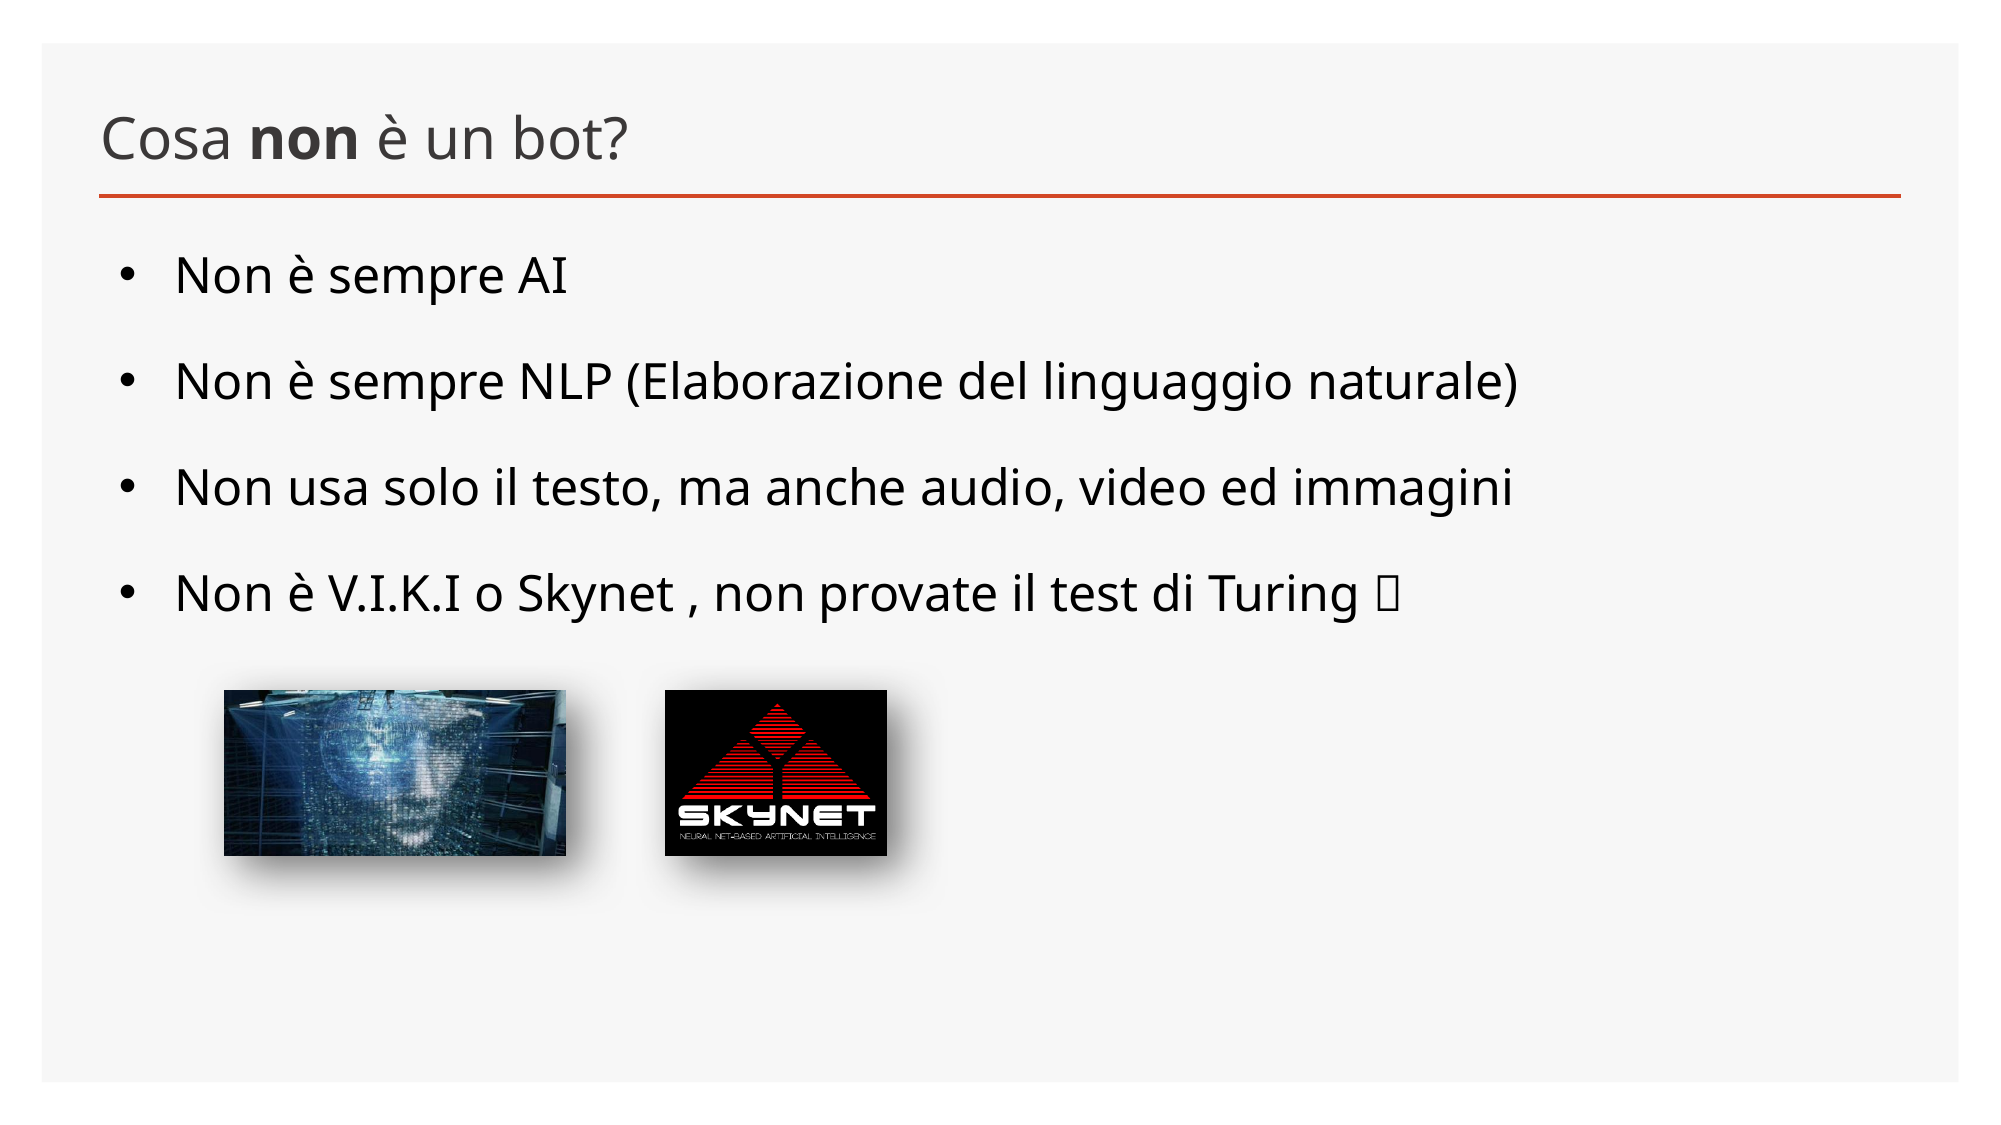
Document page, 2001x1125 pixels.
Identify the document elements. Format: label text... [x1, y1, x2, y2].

picture [224, 690, 566, 856]
title Cosa non è un bot? [85, 73, 1214, 179]
picture [665, 690, 887, 856]
text_box Non è sempre AI Non è sempre NLP (Elaborazione del linguaggio naturale) Non usa solo il testo, ma anche audio, video ed immagini Non è V.I.K.I o Skynet , non provate il test di Turing  [104, 236, 1654, 639]
